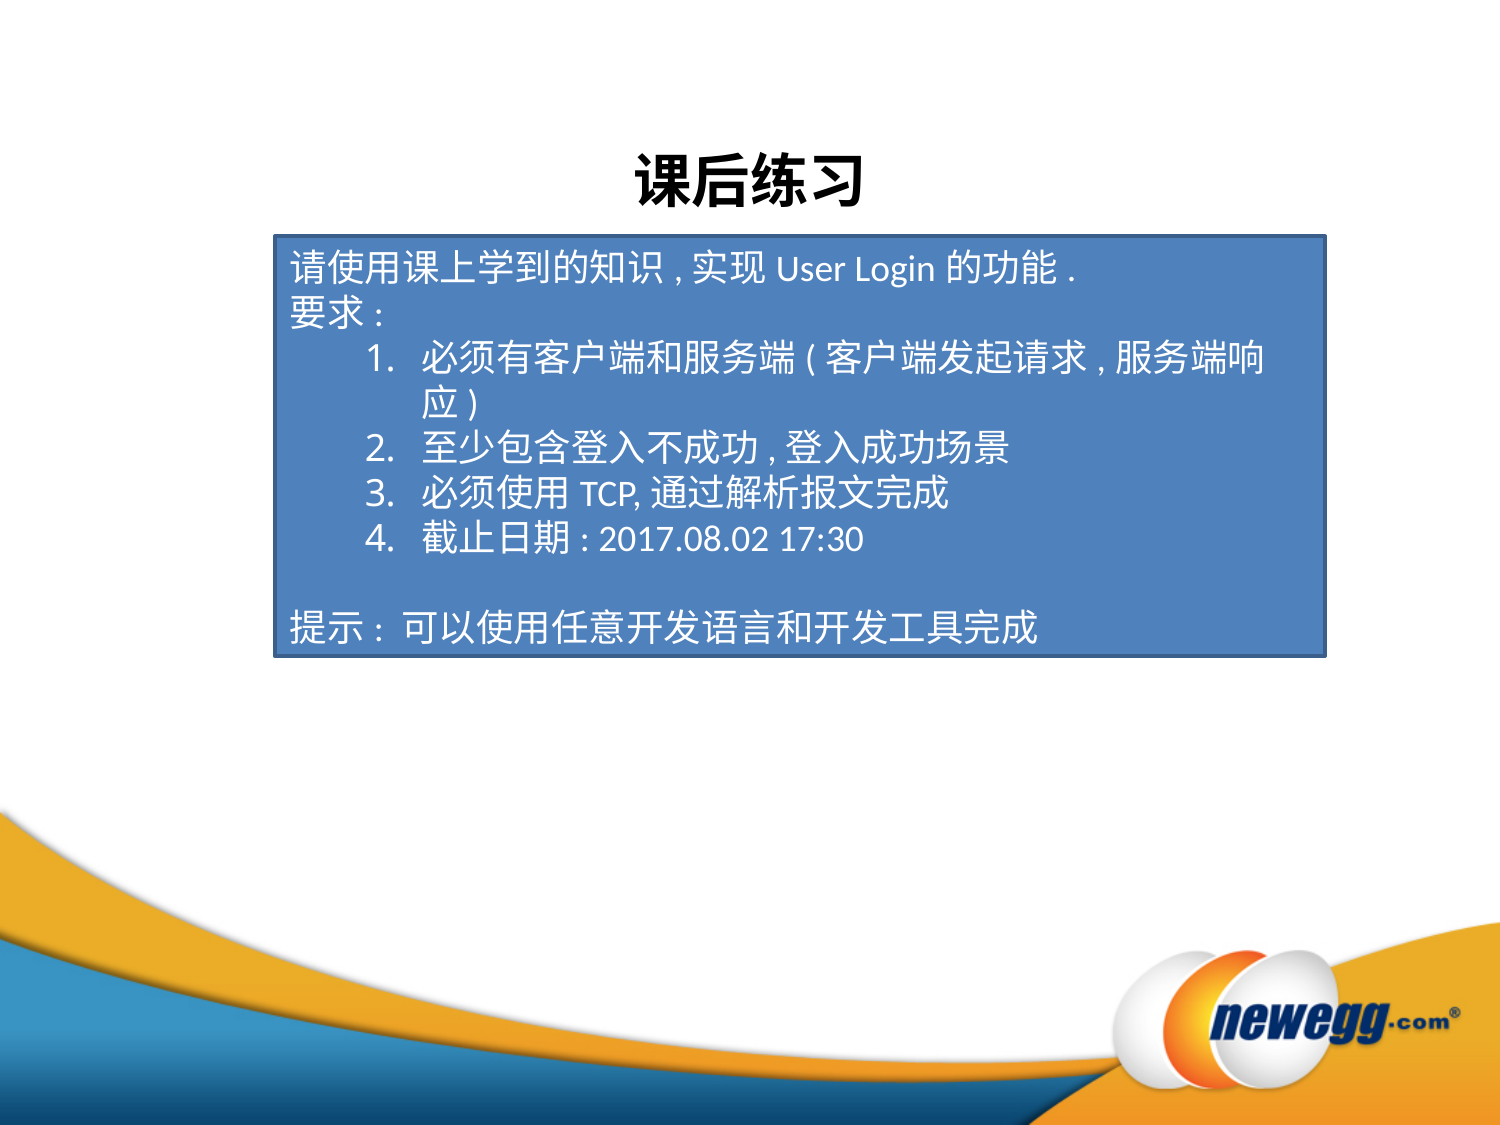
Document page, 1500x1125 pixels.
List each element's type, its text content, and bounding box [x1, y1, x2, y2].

title 课后练习 [75, 132, 1425, 225]
text_box 请使用课上学到的知识,实现User Login的功能. 要求: 必须有客户端和服务端(客户端发起请求,服务端响应) 至少包含登入不成功,登入成功场景 必须使用TCP,通过解析报文完成 截止日期: 2017.08.02 17:30 提示: 可以使用任意开发语言和开发工具完成 [273, 234, 1327, 658]
picture [0, 0, 1500, 1125]
